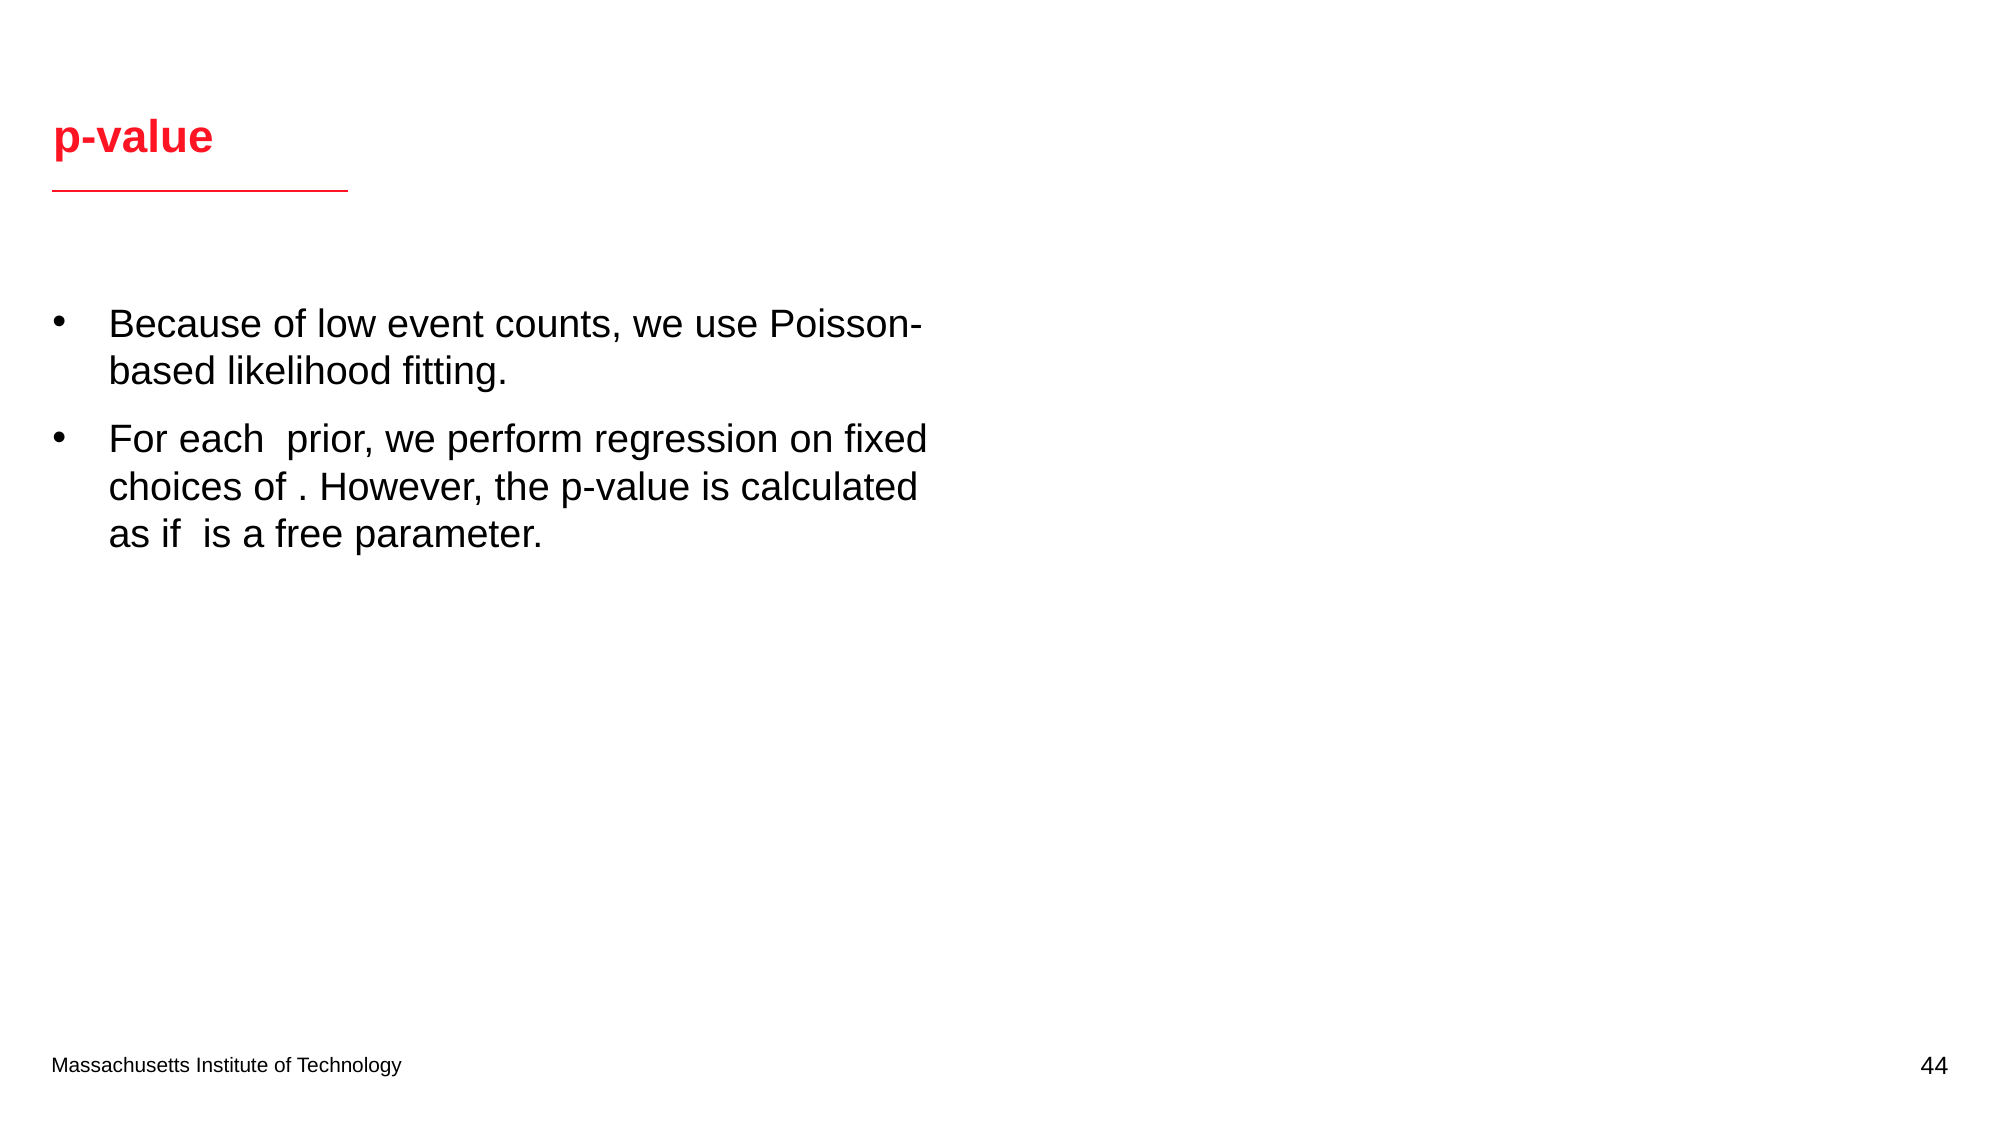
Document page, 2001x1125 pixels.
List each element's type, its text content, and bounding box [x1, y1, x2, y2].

title p-value [53, 36, 961, 170]
